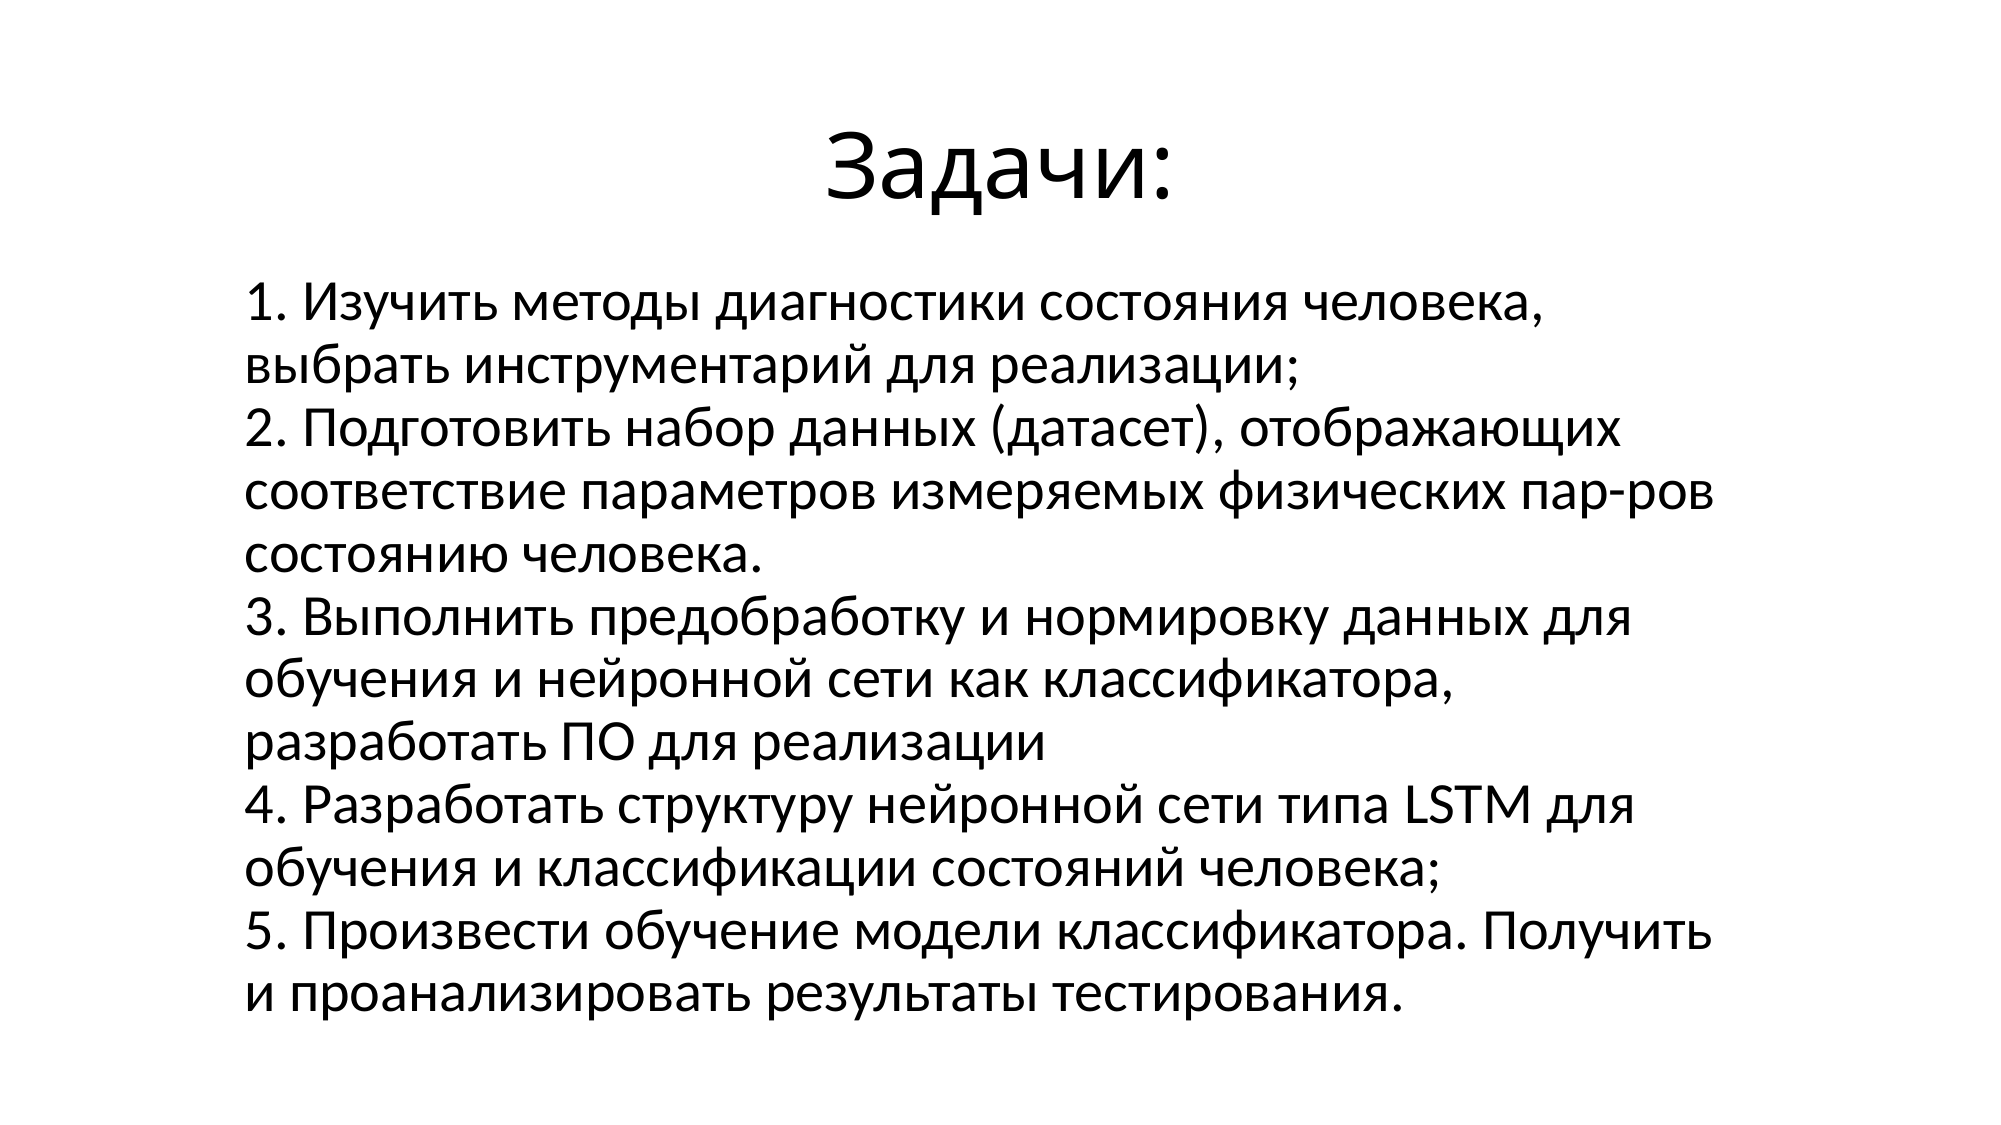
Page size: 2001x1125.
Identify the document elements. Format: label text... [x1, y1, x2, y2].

title Задачи: [137, 59, 1863, 278]
list 1. Изучить методы диагностики состояния человека, выбрать инструментарий для реализации; 2. Подготовить набор данных (датасет), отображающих соответствие параметров измеряемых физических пар-ров состоянию человека. 3. Выполнить предобработку и нормировку данных для обучения и нейронной сети как классификатора, разработать ПО для реализации 4. Разработать структуру нейронной сети типа LSTM для обучения и классификации состояний человека; 5. Произвести обучение модели классификатора. Получить и проанализировать результаты тестирования. [229, 263, 1771, 1046]
